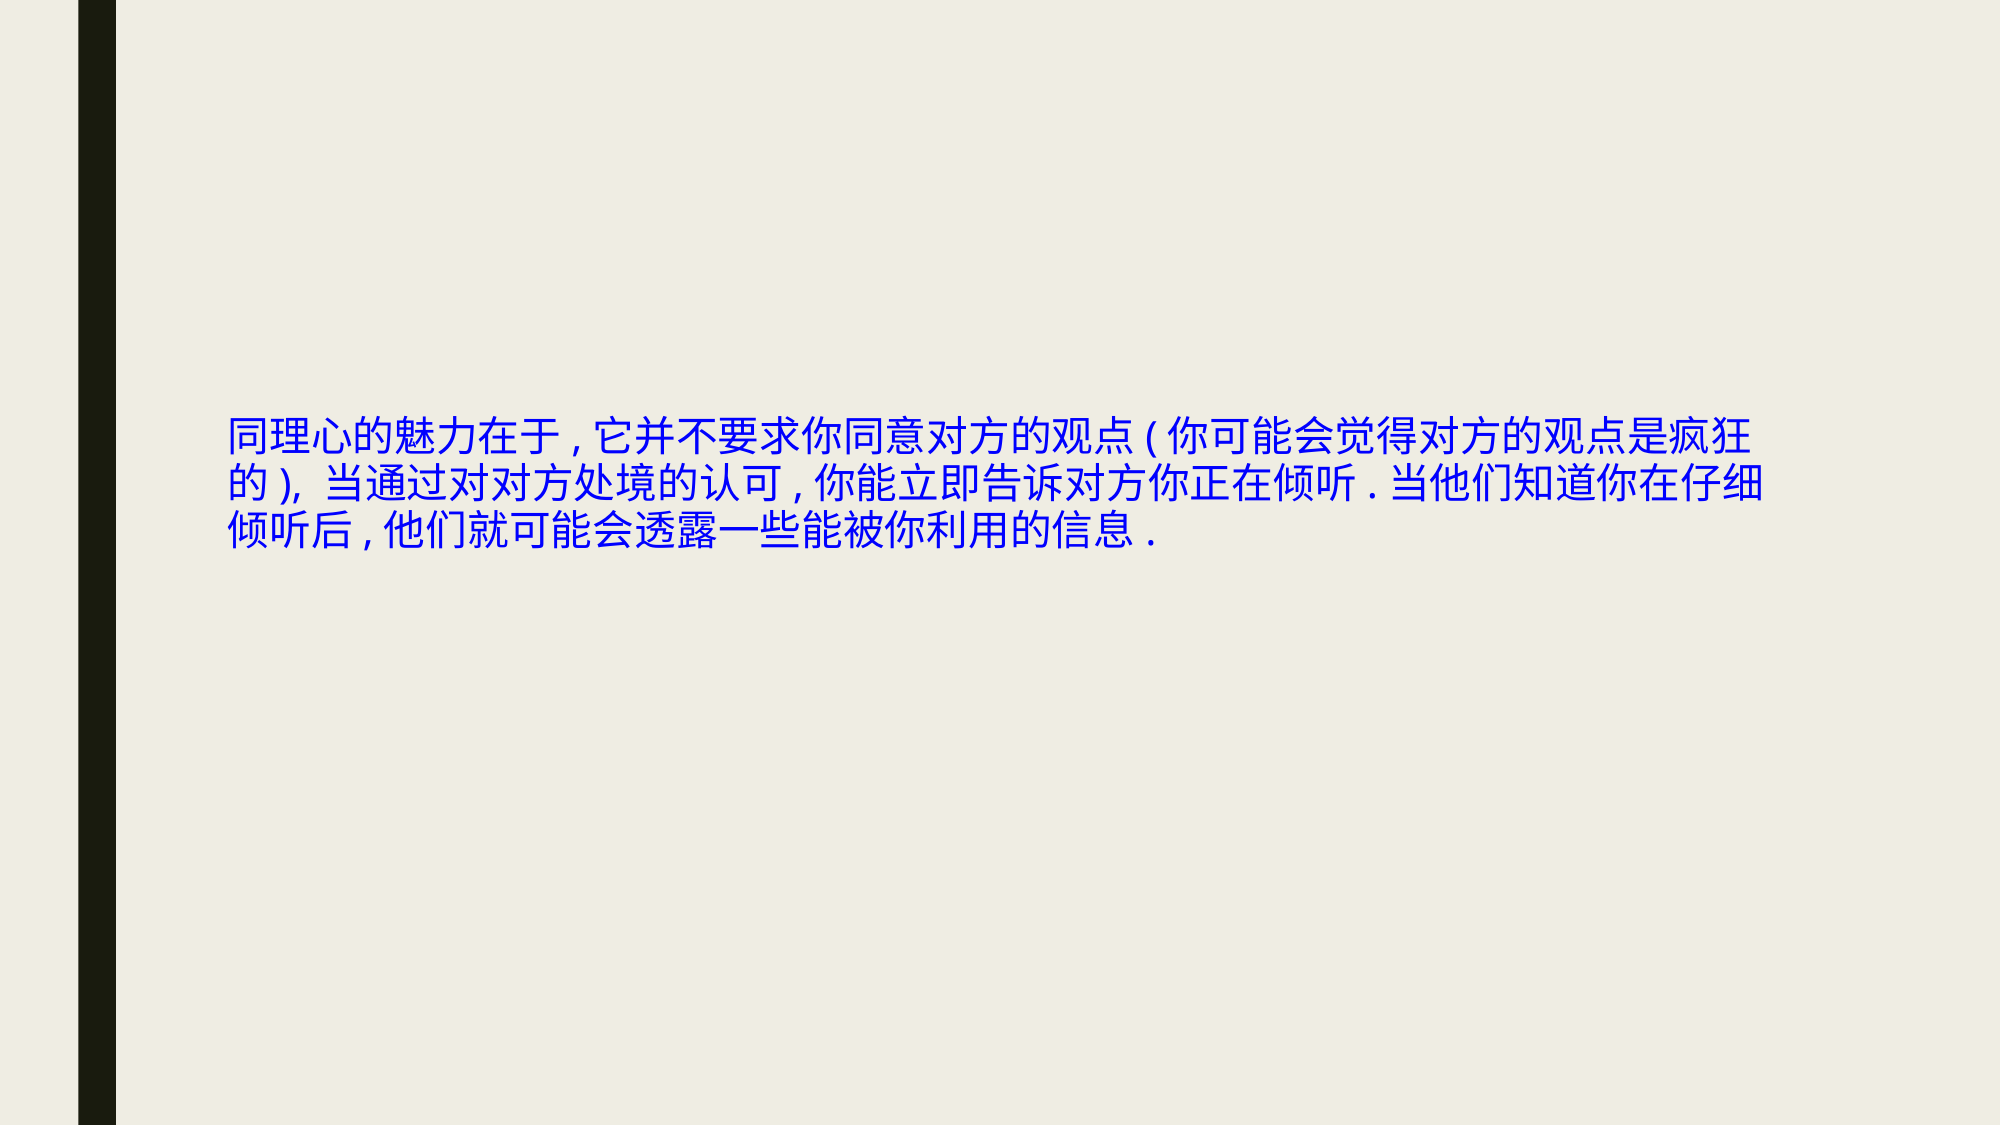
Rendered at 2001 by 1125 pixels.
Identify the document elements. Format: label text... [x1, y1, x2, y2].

text_box 同理心的魅力在于,它并不要求你同意对方的观点(你可能会觉得对方的观点是疯狂的), 当通过对对方处境的认可,你能立即告诉对方你正在倾听.当他们知道你在仔细倾听后,他们就可能会透露一些能被你利用的信息. [212, 405, 1788, 608]
